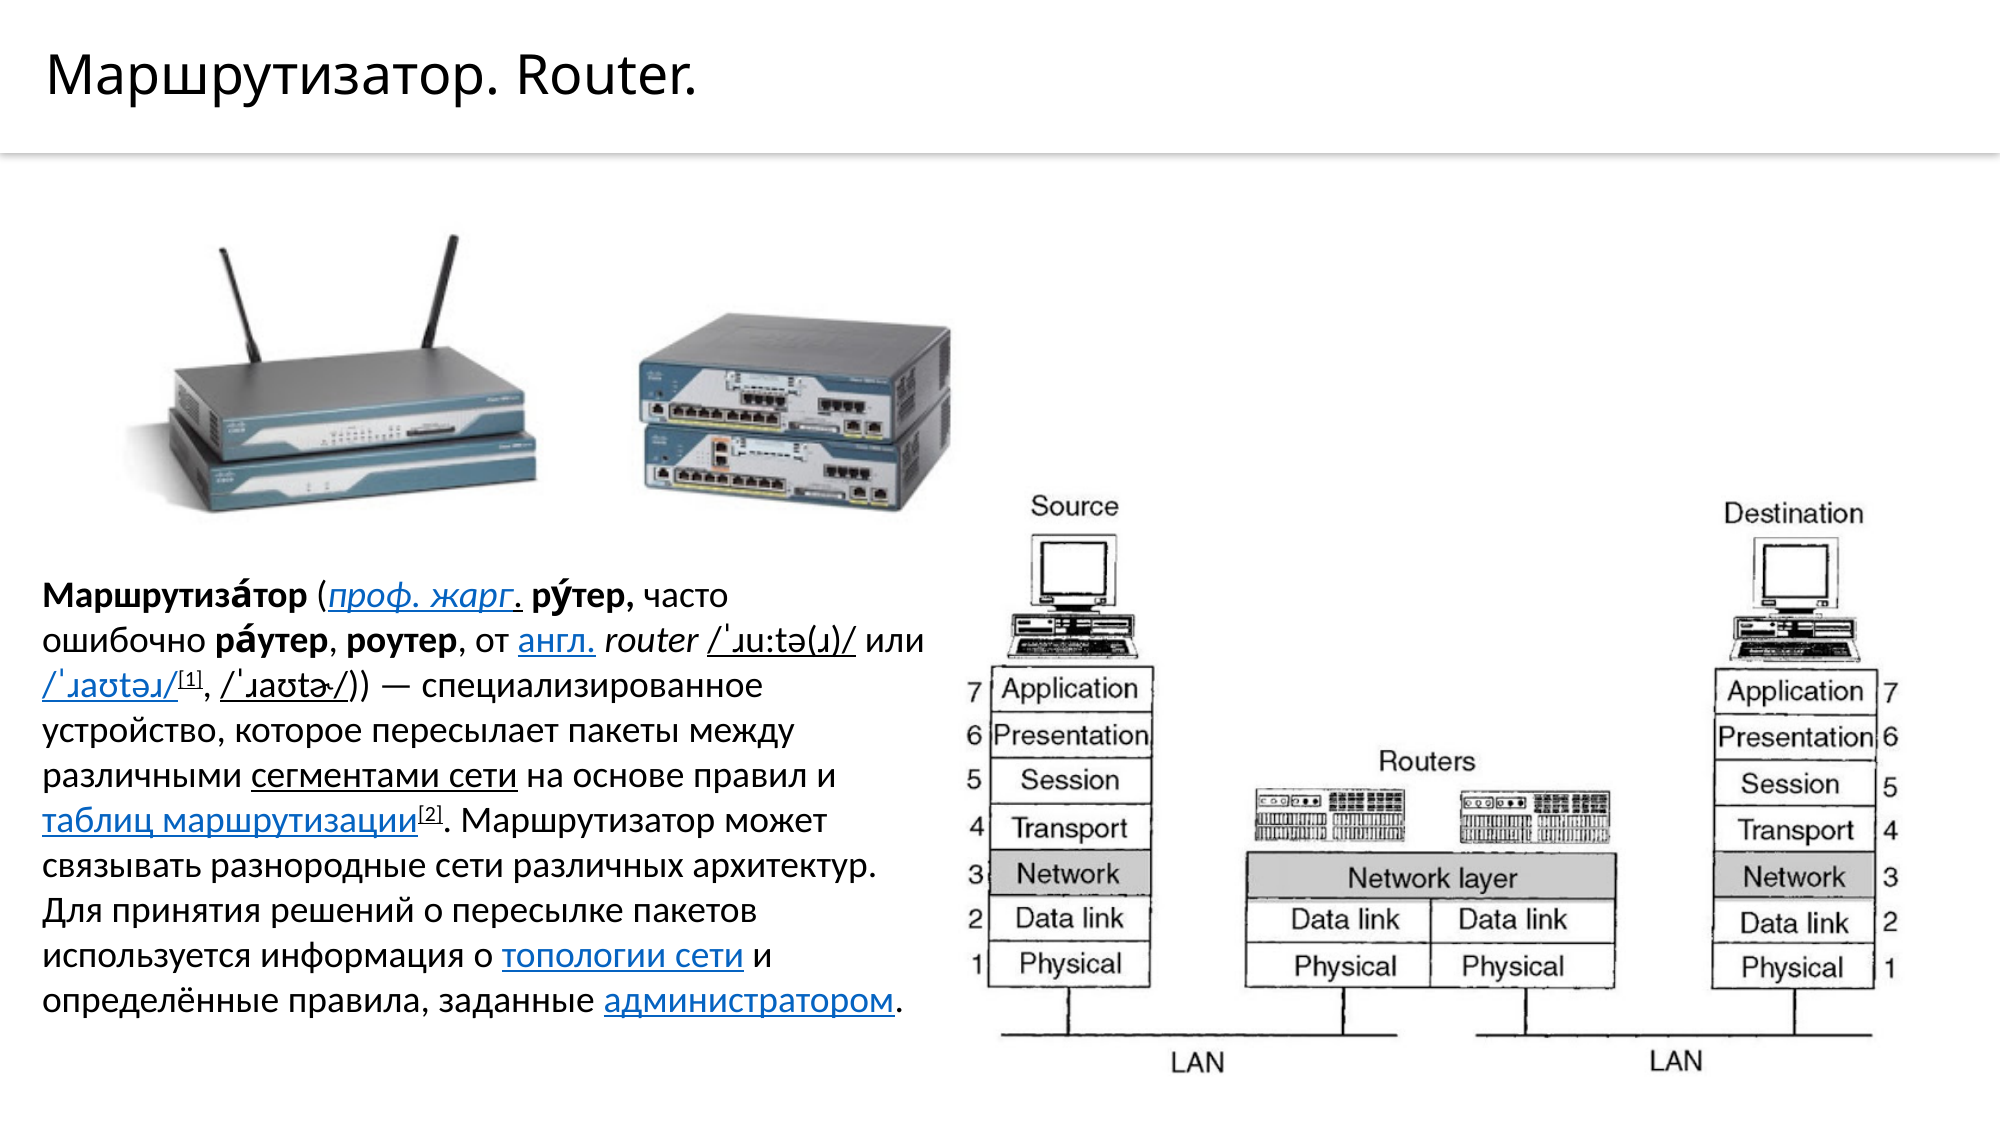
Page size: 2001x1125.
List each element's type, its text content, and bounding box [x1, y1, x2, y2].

picture [87, 187, 1912, 1094]
list Маршрутизатор. Router. [0, 0, 2000, 153]
text_box Маршрутиза́тор (проф. жарг. ру́тер, часто ошибочно ра́утер, роутер, от англ. router /ˈɹu:tə(ɹ)/ или /ˈɹaʊtəɹ/[1], /ˈɹaʊtɚ/)) — специализированное устройство, которое пересылает пакеты между различными сегментами сети на основе правил и таблиц маршрутизации[2]. Маршрутизатор может связывать разнородные сети различных архитектур. Для принятия решений о пересылке пакетов используется информация о топологии сети и определённые правила, заданные администратором. [27, 562, 958, 1028]
